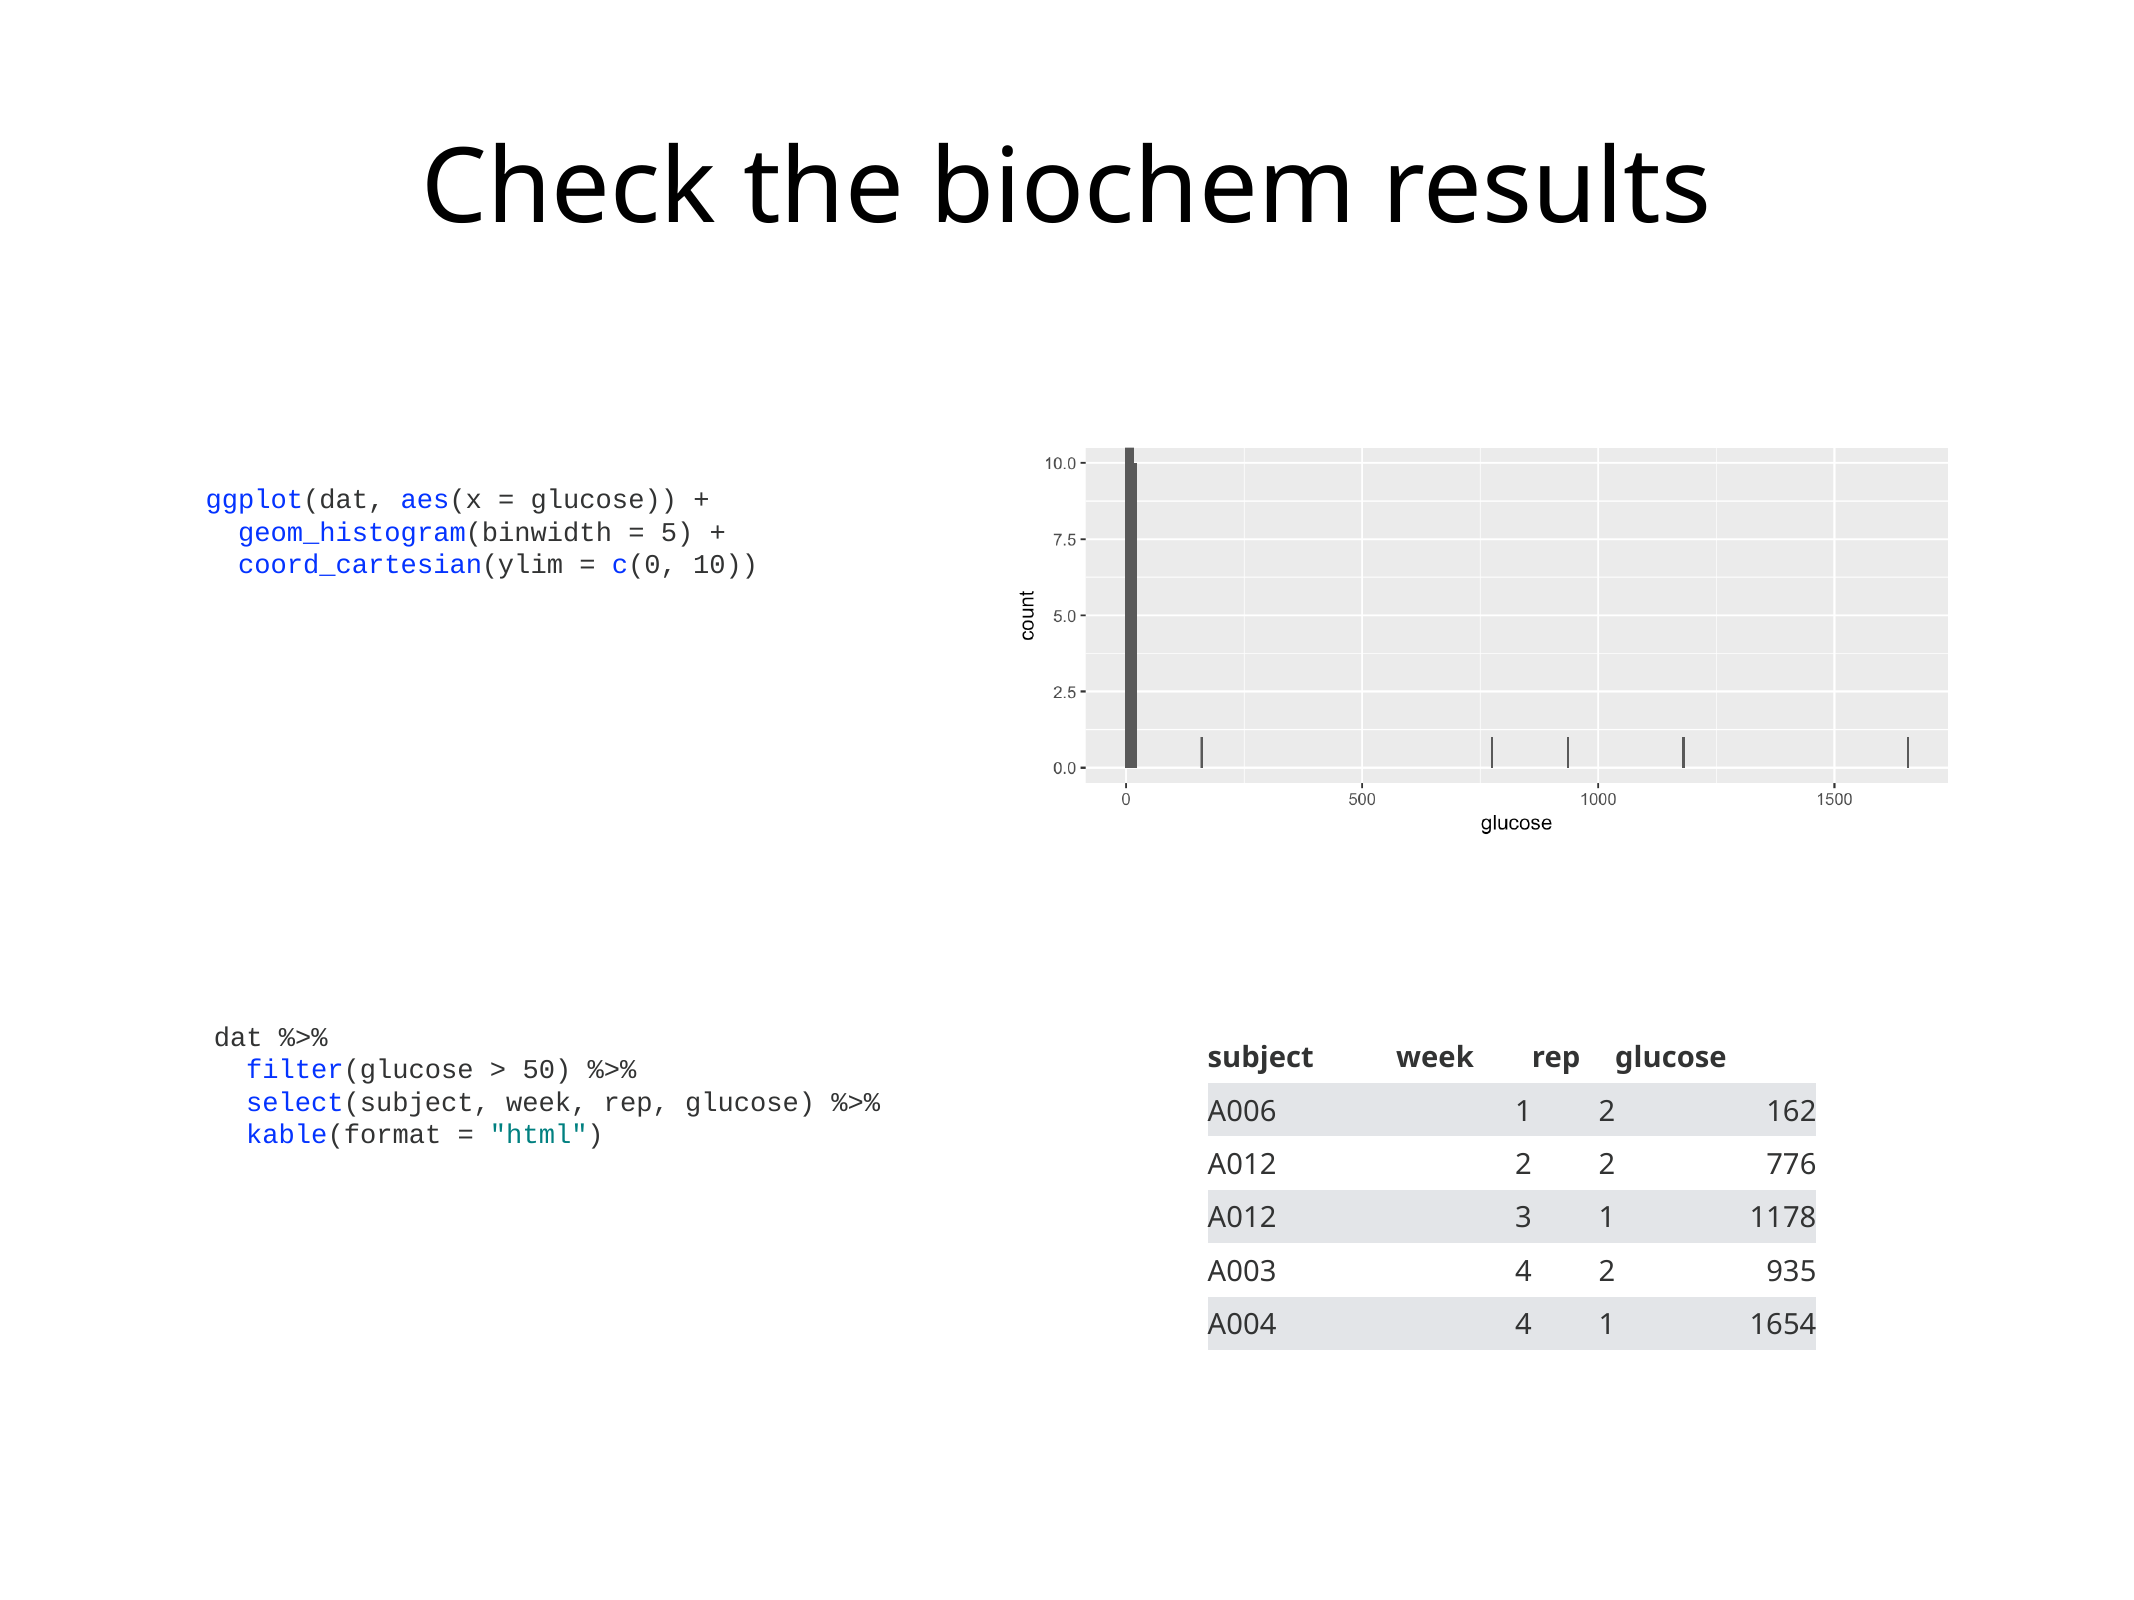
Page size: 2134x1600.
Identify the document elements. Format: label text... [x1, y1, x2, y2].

table_cell 4 [1396, 1297, 1532, 1350]
table_cell 2 [1396, 1136, 1532, 1190]
table_cell 935 [1615, 1243, 1816, 1297]
text_box ggplot(dat, aes(x = glucose)) + geom_histogram(binwidth = 5) + coord_cartesian(ylim = c(0, 10)) [197, 473, 767, 588]
picture [1008, 437, 1958, 845]
table_cell 2 [1532, 1136, 1615, 1190]
table_header week [1396, 1030, 1532, 1083]
table_header subject [1208, 1030, 1396, 1083]
table_cell 1 [1396, 1083, 1532, 1136]
text_box Check the biochem results [412, 109, 1721, 252]
table_cell 1 [1532, 1297, 1615, 1350]
table_cell 1178 [1615, 1190, 1816, 1243]
table_cell 2 [1532, 1083, 1615, 1136]
table_cell 1654 [1615, 1297, 1816, 1350]
table_cell 1 [1532, 1190, 1615, 1243]
table_cell A003 [1208, 1243, 1396, 1297]
table_cell A012 [1208, 1190, 1396, 1243]
table_cell 3 [1396, 1190, 1532, 1243]
table_cell 4 [1396, 1243, 1532, 1297]
table_header glucose [1615, 1030, 1816, 1083]
table_cell A004 [1208, 1297, 1396, 1350]
table_cell 162 [1615, 1083, 1816, 1136]
table_cell 2 [1532, 1243, 1615, 1297]
table_cell A006 [1208, 1083, 1396, 1136]
text_box dat %>% filter(glucose > 50) %>% select(subject, week, rep, glucose) %>% kable(format = "html") [205, 1011, 905, 1158]
table_cell 776 [1615, 1136, 1816, 1190]
table_cell A012 [1208, 1136, 1396, 1190]
table_header rep [1532, 1030, 1615, 1083]
